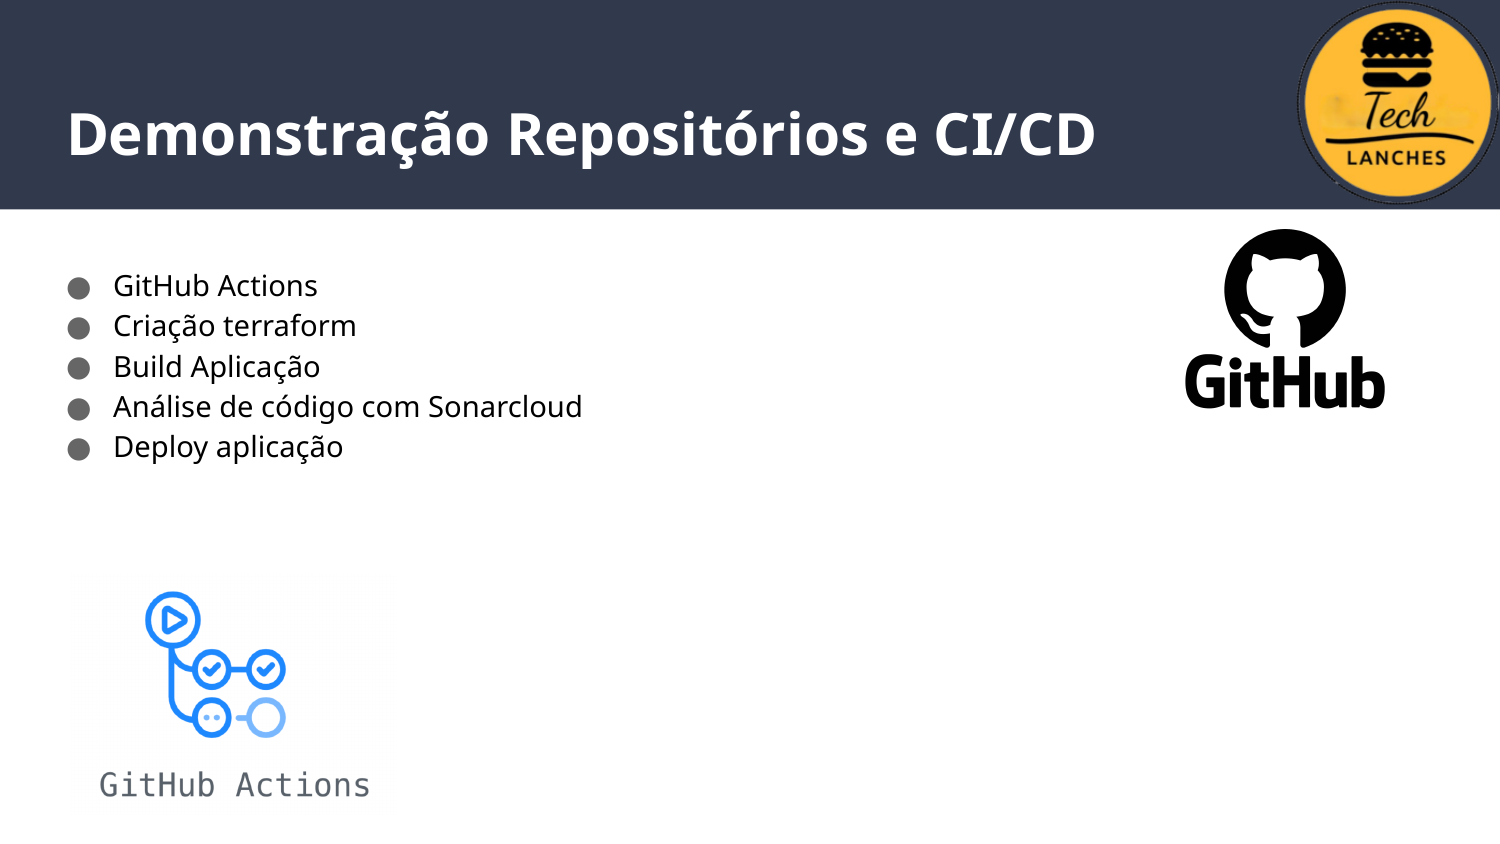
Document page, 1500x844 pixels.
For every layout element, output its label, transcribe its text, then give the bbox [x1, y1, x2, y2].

list GitHub Actions Criação terraform Build Aplicação Análise de código com Sonarcloud Deploy aplicação [51, 247, 1431, 752]
title Demonstração Repositórios e CI/CD [51, 82, 1289, 185]
picture [1121, 226, 1450, 411]
picture [1294, 0, 1500, 206]
picture [69, 573, 397, 815]
